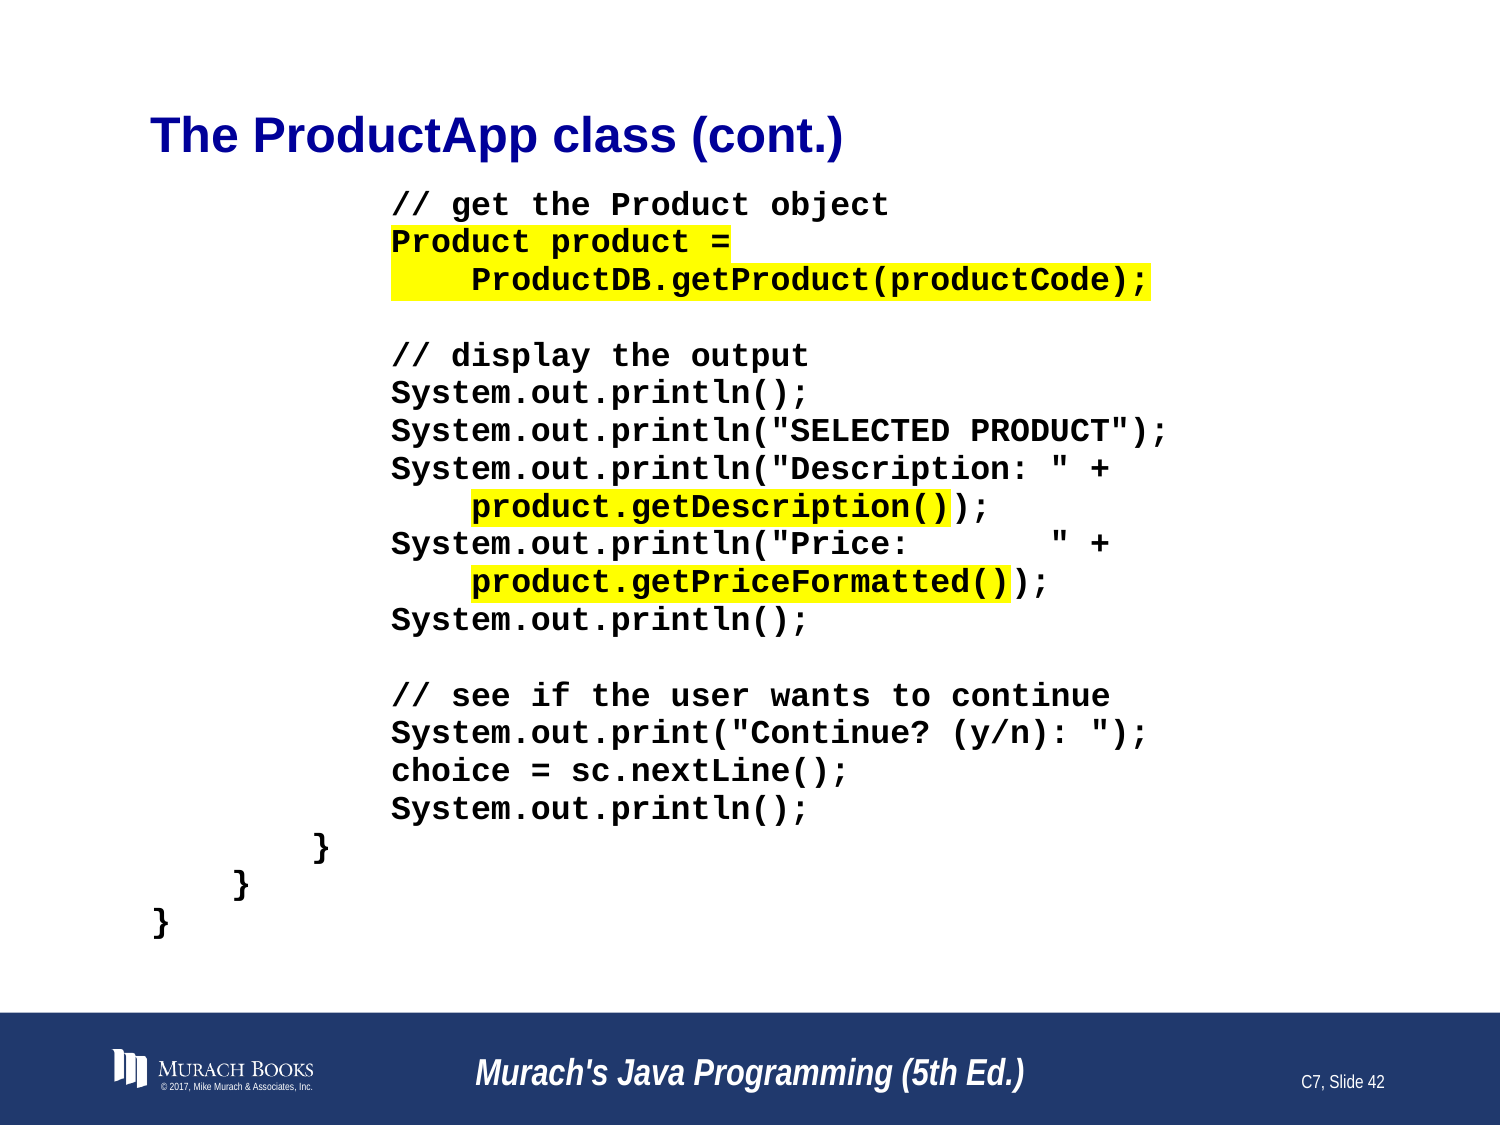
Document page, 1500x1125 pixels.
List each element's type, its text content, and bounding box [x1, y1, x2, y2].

slide_number C7, Slide 42 [1087, 1025, 1400, 1100]
slide_number Murach's Java Programming (5th Ed.) [463, 1025, 1050, 1100]
footer © 2017, Mike Murach & Associates, Inc. [12, 1025, 463, 1100]
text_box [150, 187, 1350, 962]
title The ProductApp class (cont.) [150, 102, 1350, 164]
